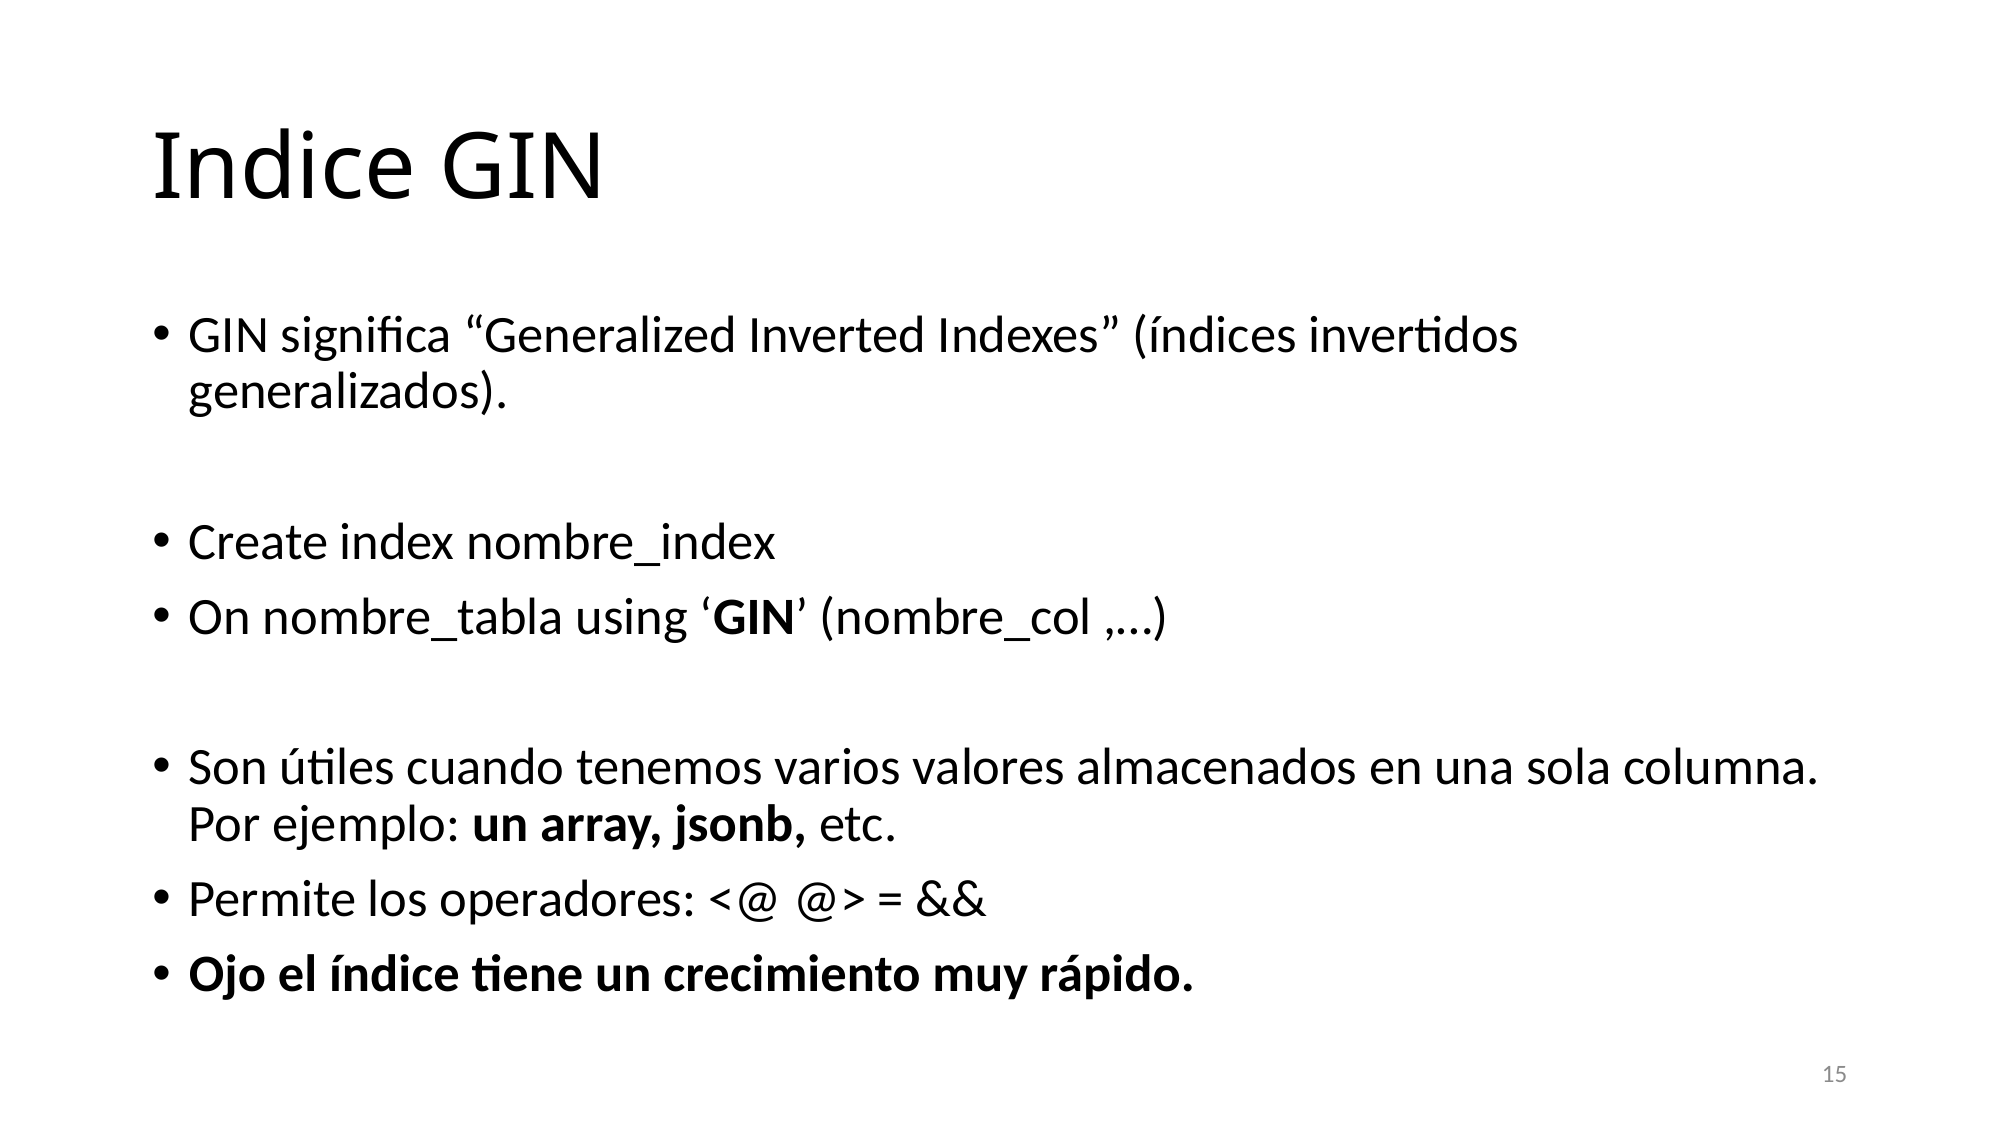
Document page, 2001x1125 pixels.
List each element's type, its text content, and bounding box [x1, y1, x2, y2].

slide_number 15 [1412, 1042, 1863, 1103]
list GIN significa “Generalized Inverted Indexes” (índices invertidos generalizados). Create index nombre_index On nombre_tabla using ‘GIN’ (nombre_col ,…) Son útiles cuando tenemos varios valores almacenados en una sola columna. Por ejemplo: un array, jsonb, etc. Permite los operadores: <@ @> = && Ojo el índice tiene un crecimiento muy rápido. [137, 299, 1863, 1014]
title Indice GIN [137, 59, 1863, 278]
